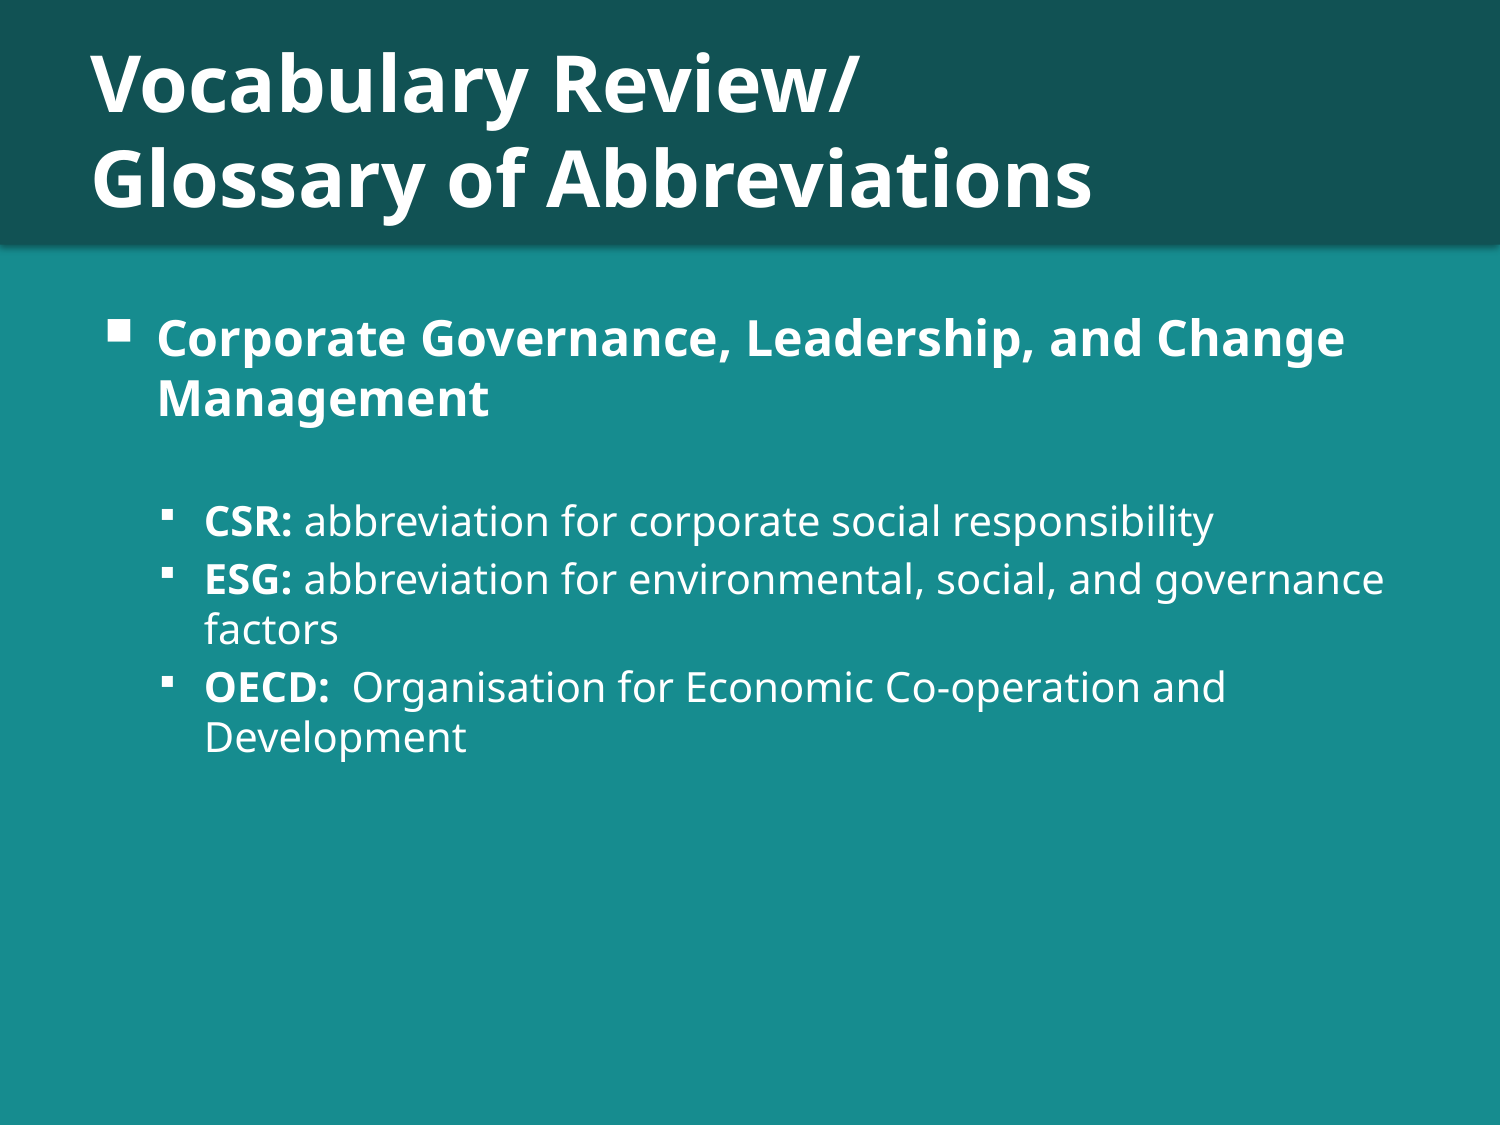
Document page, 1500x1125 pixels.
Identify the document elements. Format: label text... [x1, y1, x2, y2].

list Corporate Governance, Leadership, and Change Management CSR: abbreviation for corporate social responsibility ESG: abbreviation for environmental, social, and governance factors OECD: Organisation for Economic Co-operation and Development [75, 291, 1425, 1050]
title Vocabulary Review/ Glossary of Abbreviations [75, 25, 1425, 231]
